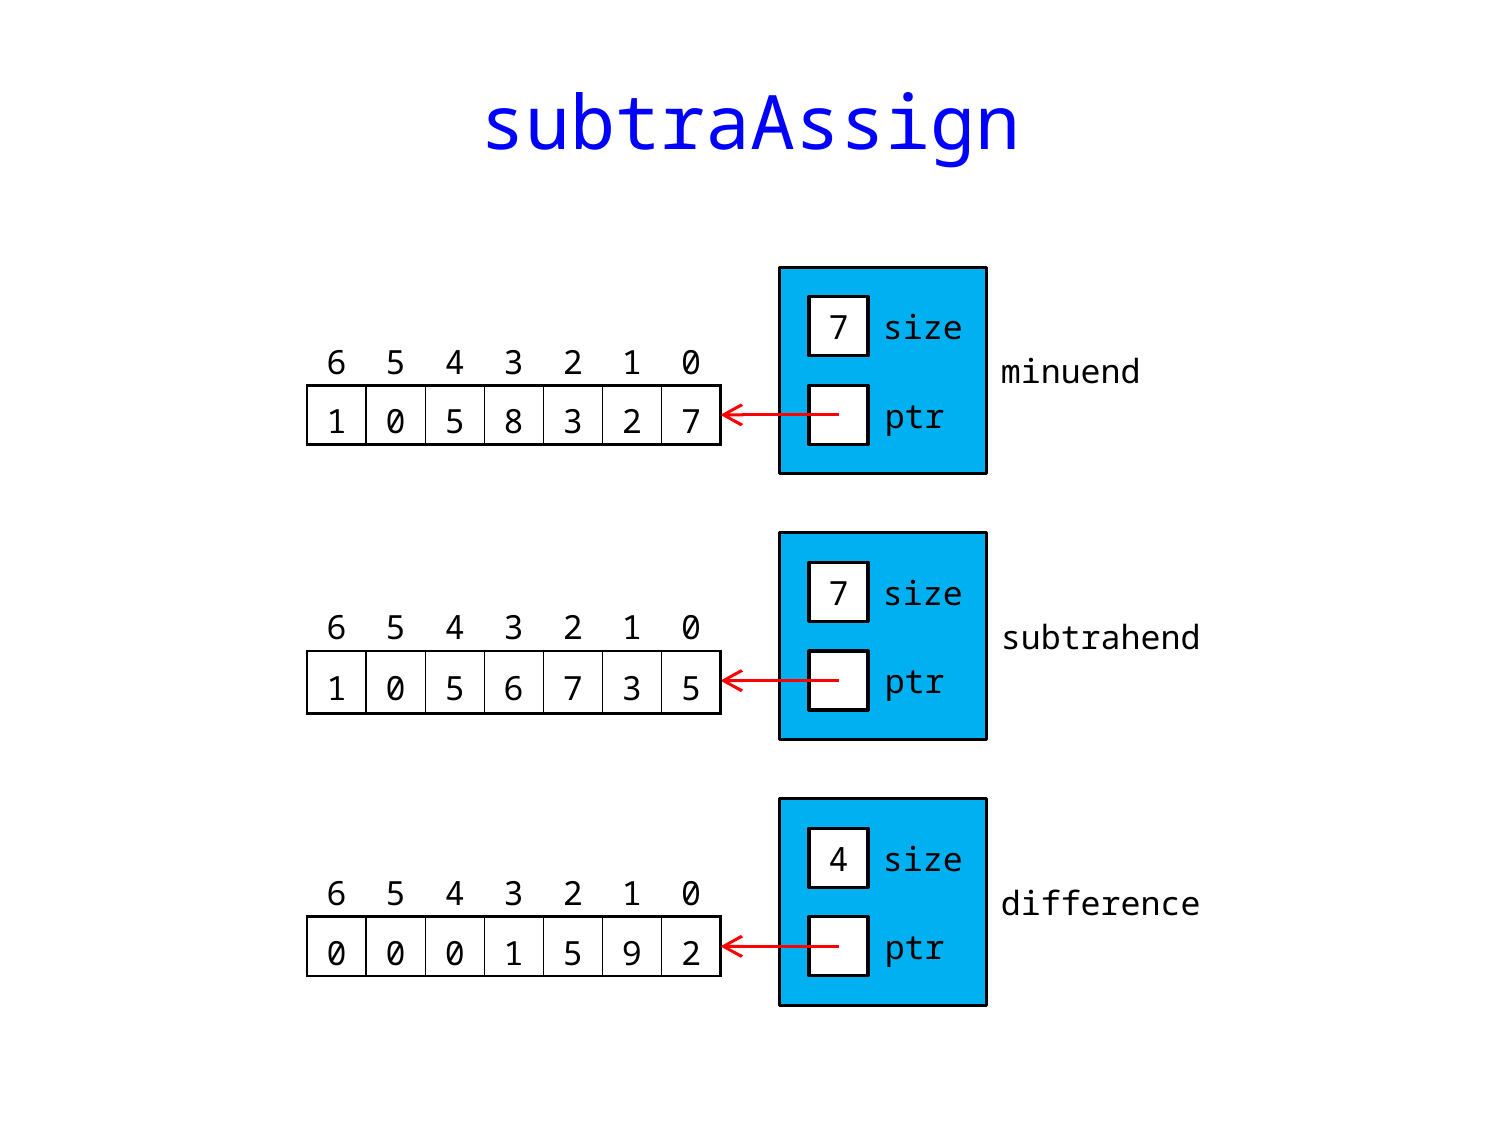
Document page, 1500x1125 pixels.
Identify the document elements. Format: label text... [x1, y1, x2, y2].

table_header 0 [661, 858, 720, 915]
table_header 6 [307, 326, 366, 384]
text_box 7 [807, 295, 870, 358]
table_header 4 [425, 326, 484, 384]
text_box ptr [868, 385, 957, 445]
table_header 1 [602, 592, 661, 650]
table_header 0 [661, 326, 720, 384]
table_header 6 [307, 858, 366, 915]
table_cell 3 [544, 387, 602, 443]
table_header 3 [484, 592, 543, 650]
table_header 0 [661, 592, 720, 650]
table_header 6 [307, 592, 366, 650]
text_box [777, 797, 988, 1007]
table_cell 6 [485, 652, 543, 712]
text_box ptr [868, 916, 957, 976]
table_cell 7 [662, 387, 719, 443]
table_cell 3 [603, 652, 661, 712]
table_cell 5 [662, 652, 719, 712]
table_cell 9 [603, 918, 661, 975]
text_box subtrahend [986, 591, 1223, 681]
table_cell 0 [367, 652, 425, 712]
table_header 5 [366, 326, 425, 384]
table_cell 5 [426, 652, 484, 712]
table_header 1 [602, 858, 661, 915]
table_cell 8 [485, 387, 543, 443]
table_header 5 [366, 592, 425, 650]
table_header 2 [543, 326, 602, 384]
table_cell 2 [603, 387, 661, 443]
table_cell 0 [426, 918, 484, 975]
table_cell 7 [544, 652, 602, 712]
text_box minuend [986, 326, 1164, 415]
title subtraAssign [41, 30, 1459, 209]
table_header 4 [425, 858, 484, 915]
text_box [807, 383, 870, 446]
text_box ptr [868, 651, 957, 711]
text_box [777, 265, 988, 476]
table_header 4 [425, 592, 484, 650]
table_header 2 [543, 592, 602, 650]
text_box [807, 915, 870, 978]
text_box 7 [807, 560, 870, 624]
table_cell 1 [308, 387, 365, 443]
table_cell 0 [367, 387, 425, 443]
text_box size [868, 828, 987, 888]
table_header 1 [602, 326, 661, 384]
table_header 3 [484, 858, 543, 915]
table_cell 1 [485, 918, 543, 975]
table_cell 1 [308, 652, 365, 712]
table_header 3 [484, 326, 543, 384]
table_cell 0 [367, 918, 425, 975]
text_box size [868, 562, 987, 622]
table_cell 5 [426, 387, 484, 443]
table_cell 2 [662, 918, 719, 975]
text_box [777, 531, 988, 742]
text_box [807, 649, 870, 712]
table_cell 5 [544, 918, 602, 975]
table_header 2 [543, 858, 602, 915]
text_box size [868, 296, 987, 356]
text_box difference [986, 857, 1223, 947]
text_box 4 [807, 826, 870, 889]
table_cell 0 [308, 918, 365, 975]
table_header 5 [366, 858, 425, 915]
